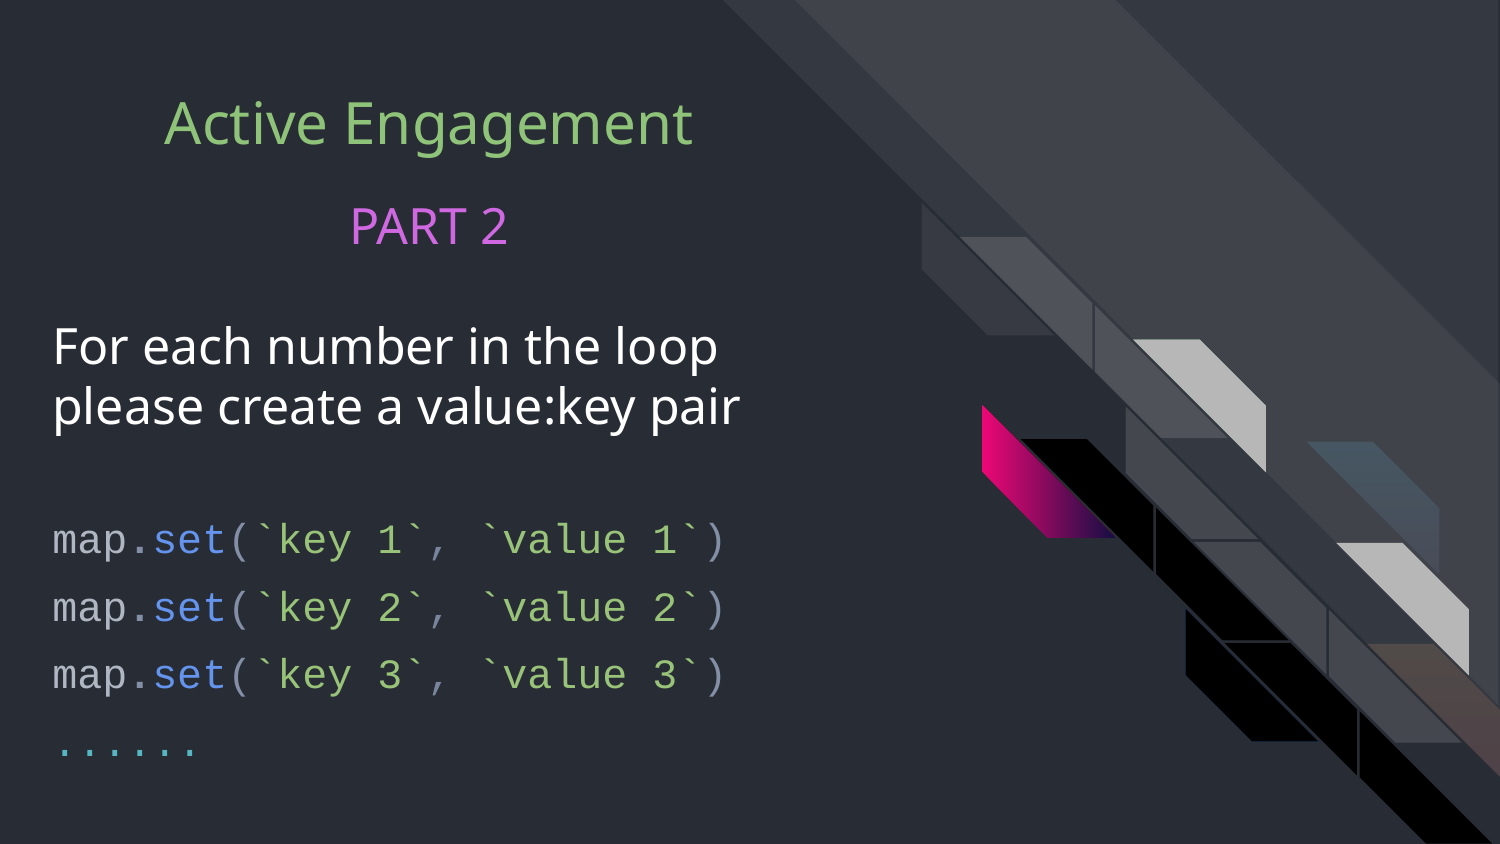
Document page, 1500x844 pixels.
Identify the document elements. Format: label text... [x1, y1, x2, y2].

title PART 2 For each number in the loop please create a value:key pair map.set(`key 1`, `value 1`) map.set(`key 2`, `value 2`) map.set(`key 3`, `value 3`) ...... [37, 224, 821, 735]
